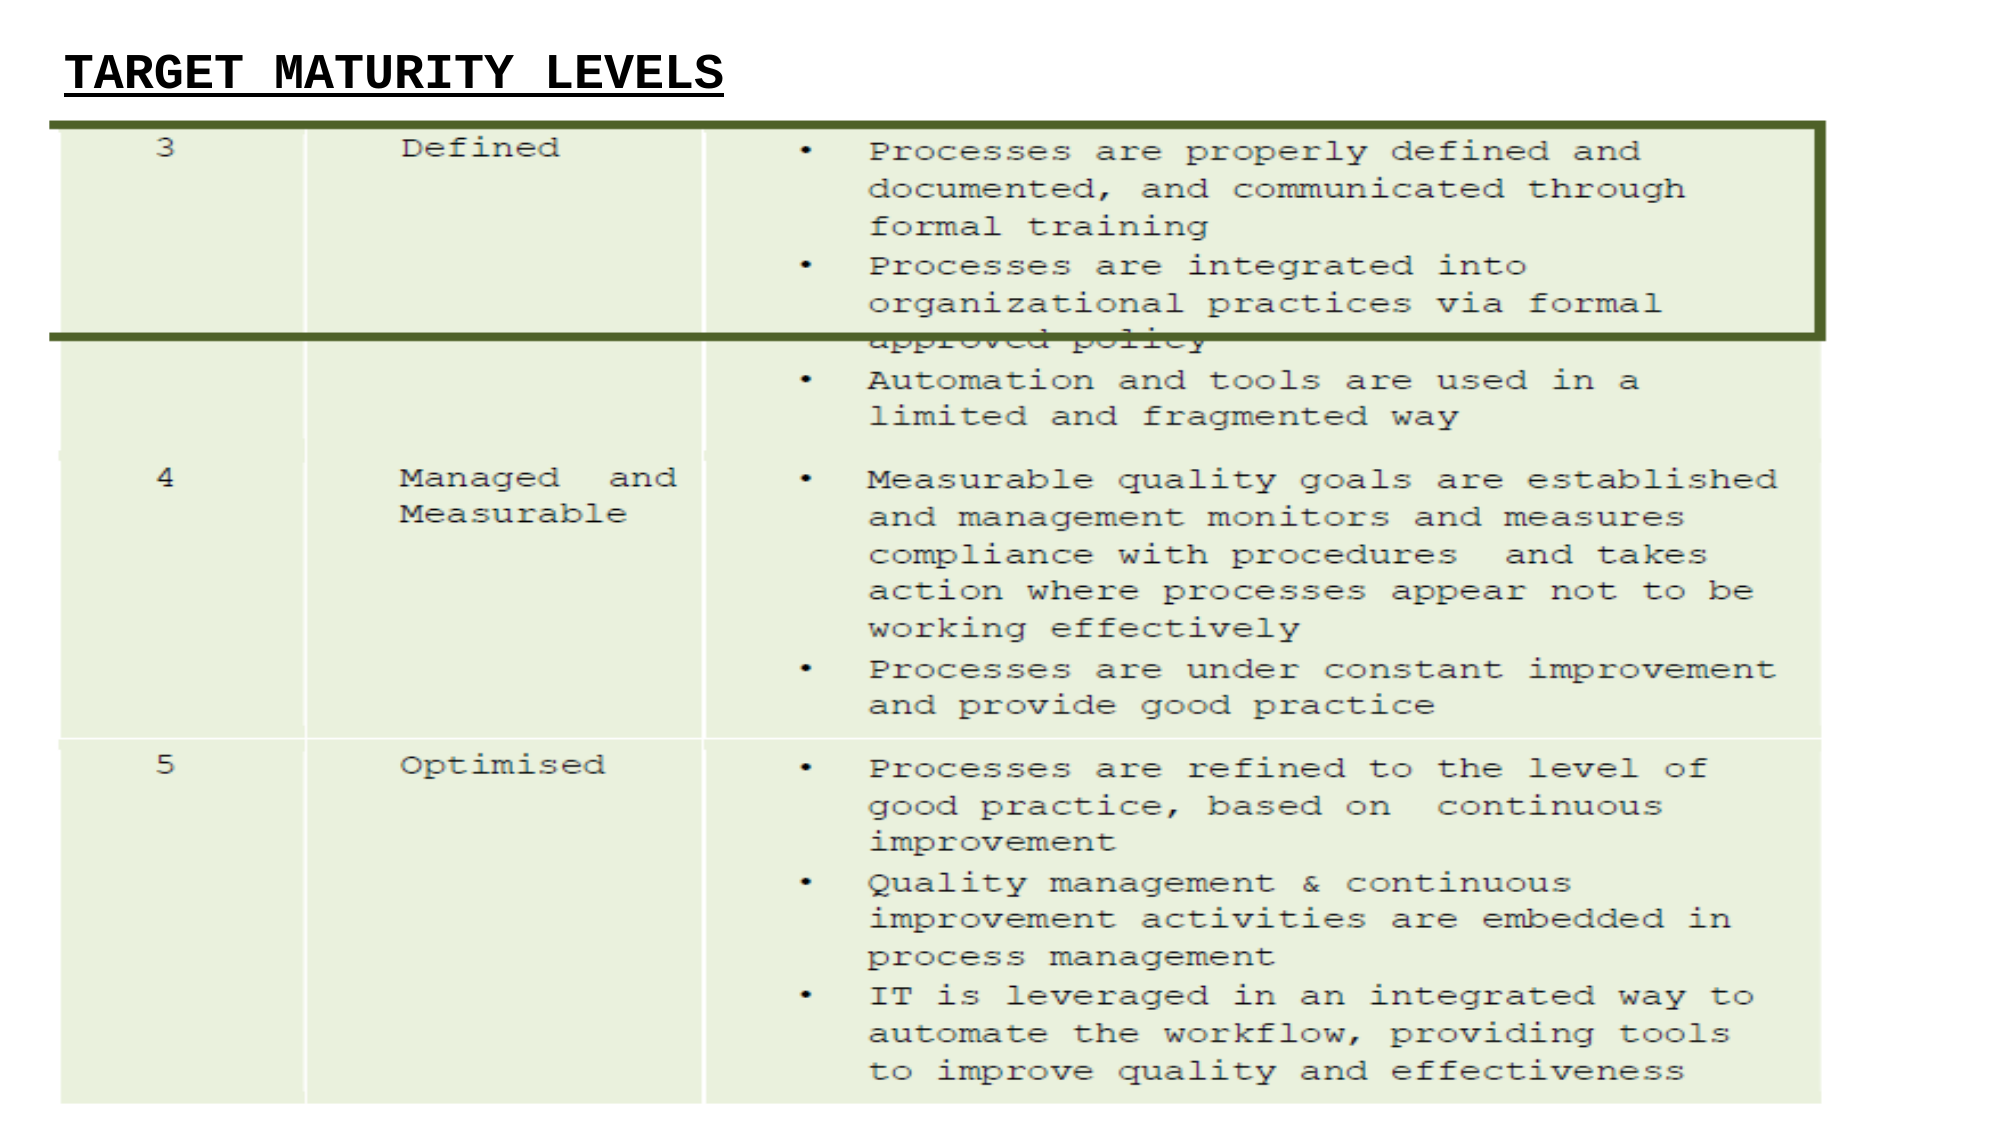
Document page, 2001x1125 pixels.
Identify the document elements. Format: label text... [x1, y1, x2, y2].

picture [49, 107, 1827, 1104]
text_box TARGET MATURITY LEVELS [49, 31, 1910, 107]
